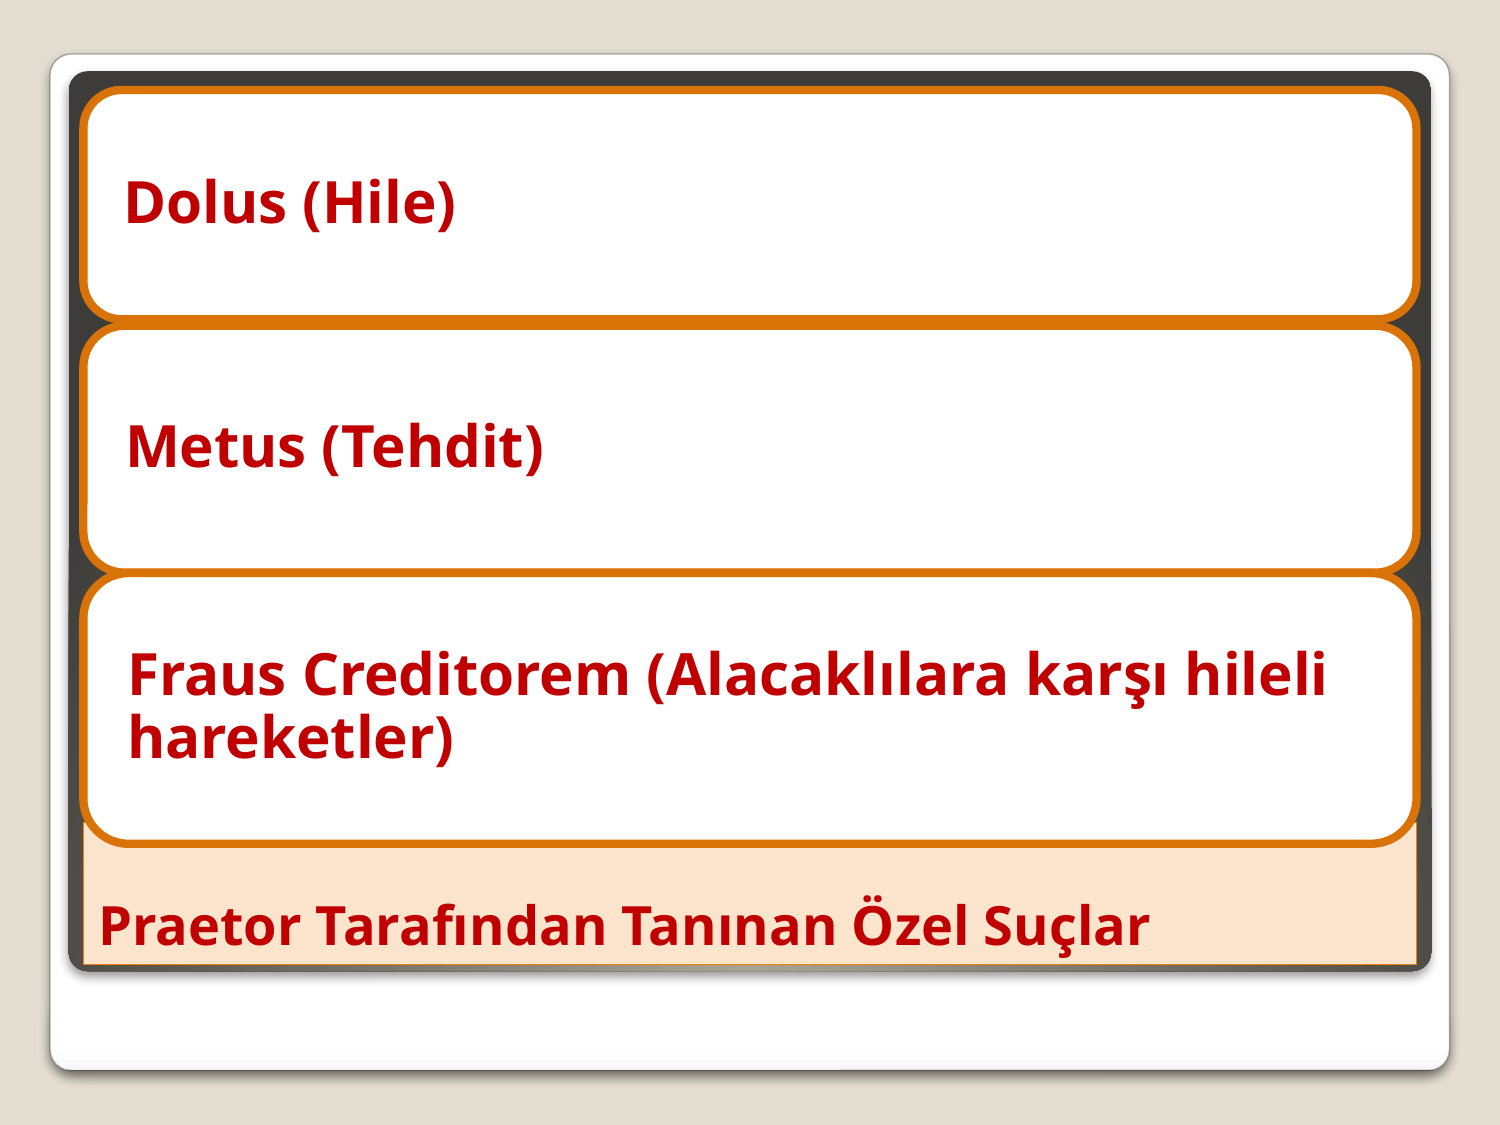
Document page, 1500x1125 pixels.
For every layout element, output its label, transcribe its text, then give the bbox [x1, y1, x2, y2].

title Praetor Tarafından Tanınan Özel Suçlar [83, 856, 1417, 965]
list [83, 90, 1417, 847]
